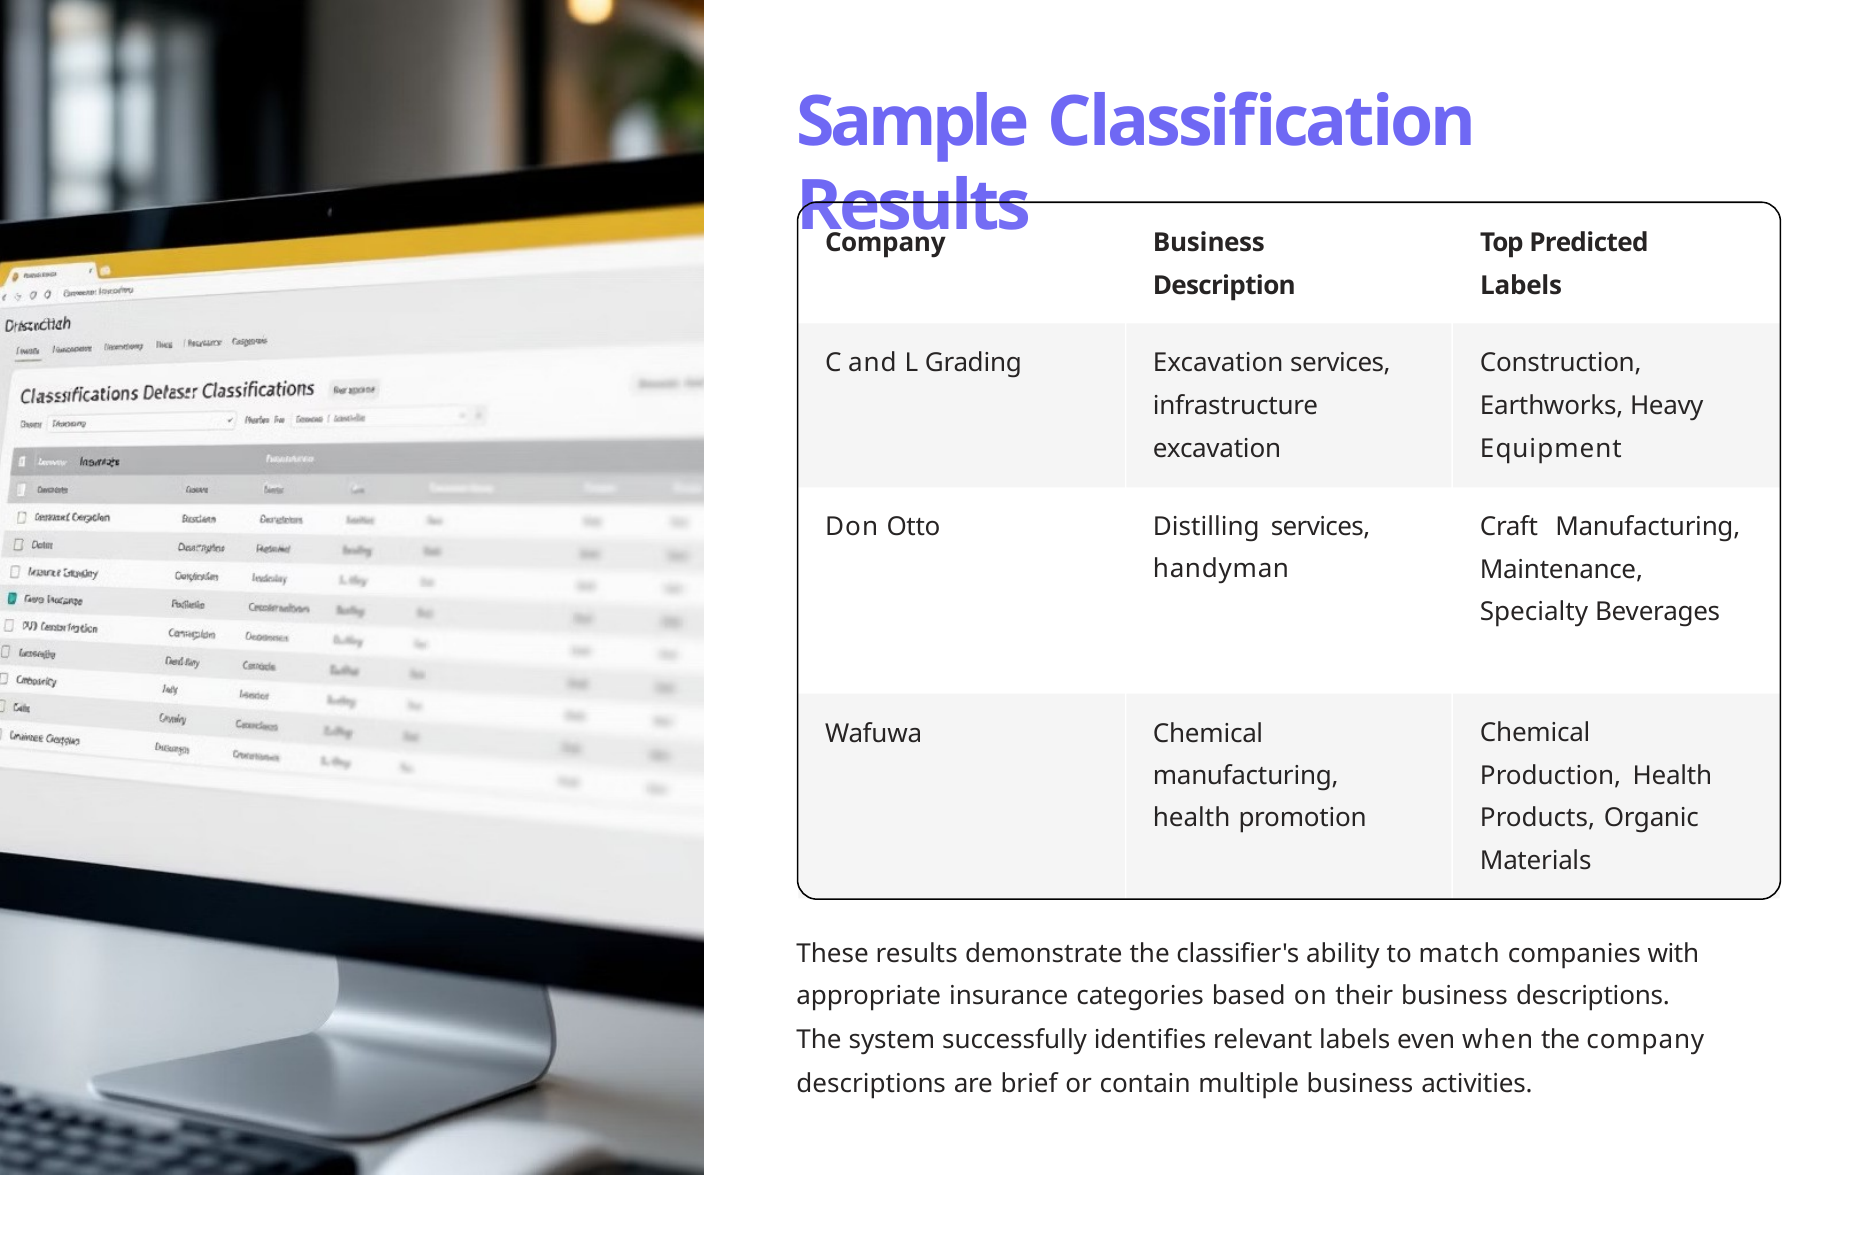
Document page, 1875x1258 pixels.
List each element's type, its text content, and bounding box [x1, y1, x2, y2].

text_box These results demonstrate the classifier's ability to match companies with appropriate insurance categories based on their business descriptions. The system successfully identifies relevant labels even when the company descriptions are brief or contain multiple business activities. [794, 923, 1781, 1098]
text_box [796, 201, 1782, 901]
title Sample Classification Results [794, 72, 1720, 201]
picture [0, 0, 704, 1176]
